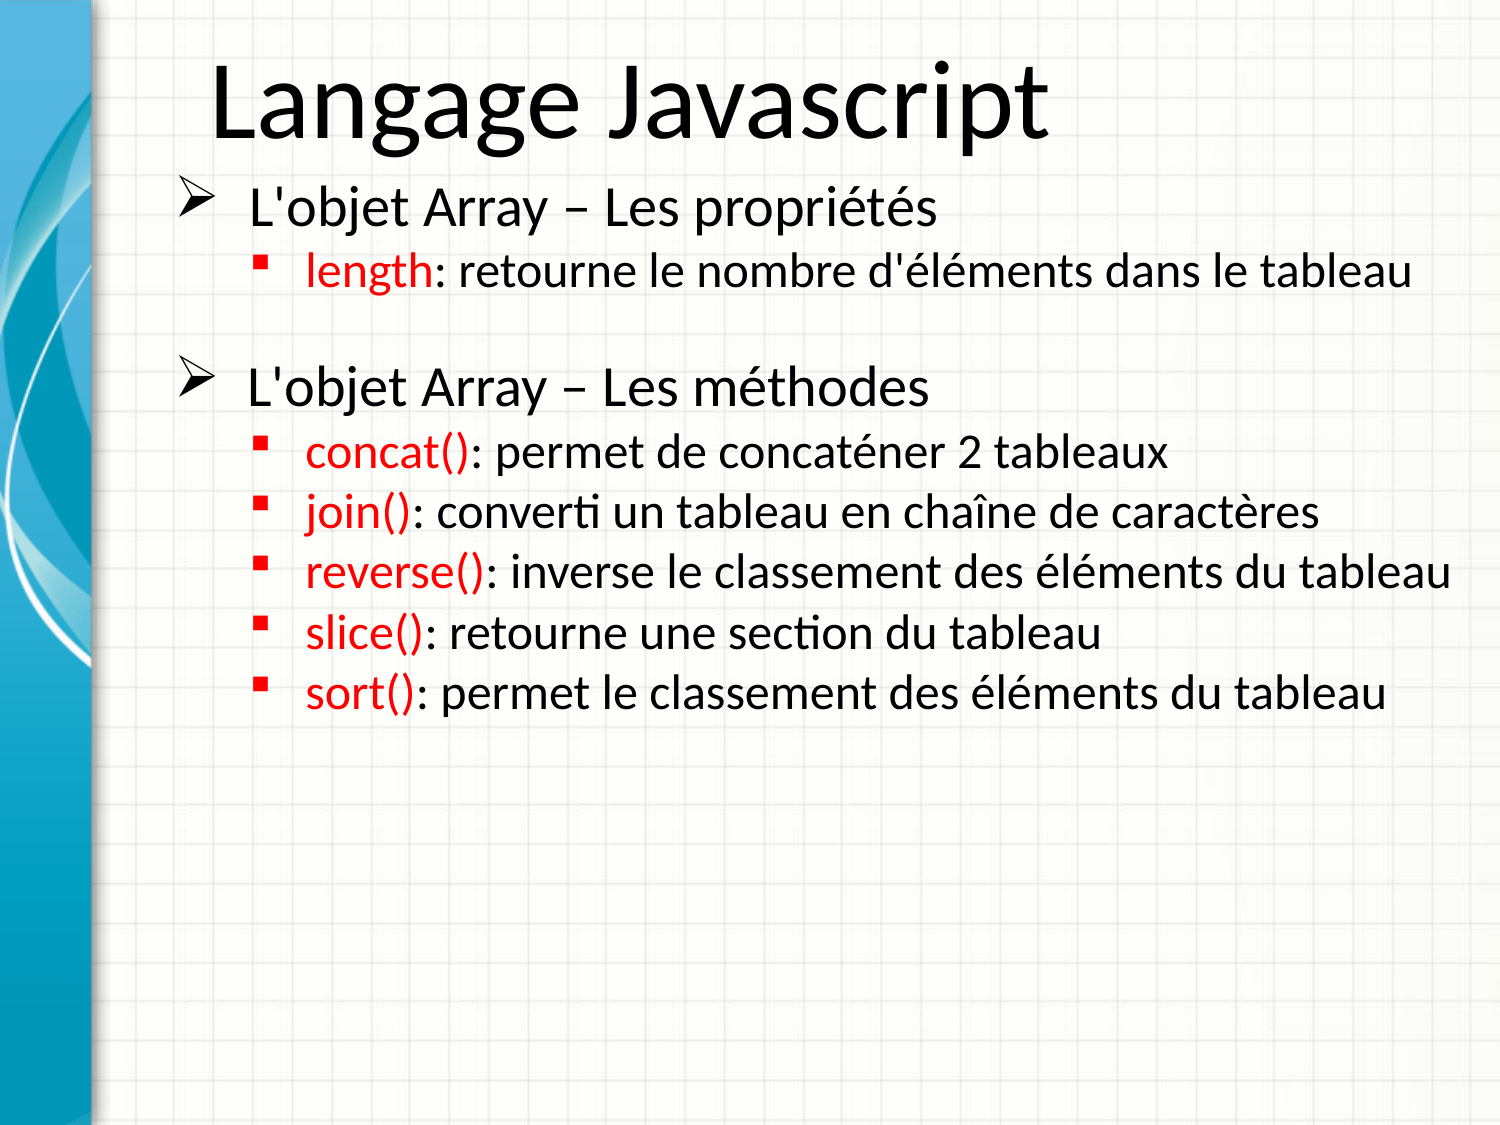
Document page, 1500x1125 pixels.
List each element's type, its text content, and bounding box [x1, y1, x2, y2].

text_box Langage Javascript [194, 19, 1483, 160]
text_box [242, 297, 1471, 383]
text_box L'objet Array – Les propriétés length: retourne le nombre d'éléments dans le tableau L'objet Array – Les méthodes concat(): permet de concaténer 2 tableaux join(): converti un tableau en chaîne de caractères reverse(): inverse le classement des éléments du tableau slice(): retourne une section du tableau sort(): permet le classement des éléments du tableau [159, 160, 1495, 836]
picture [0, 0, 1500, 1125]
